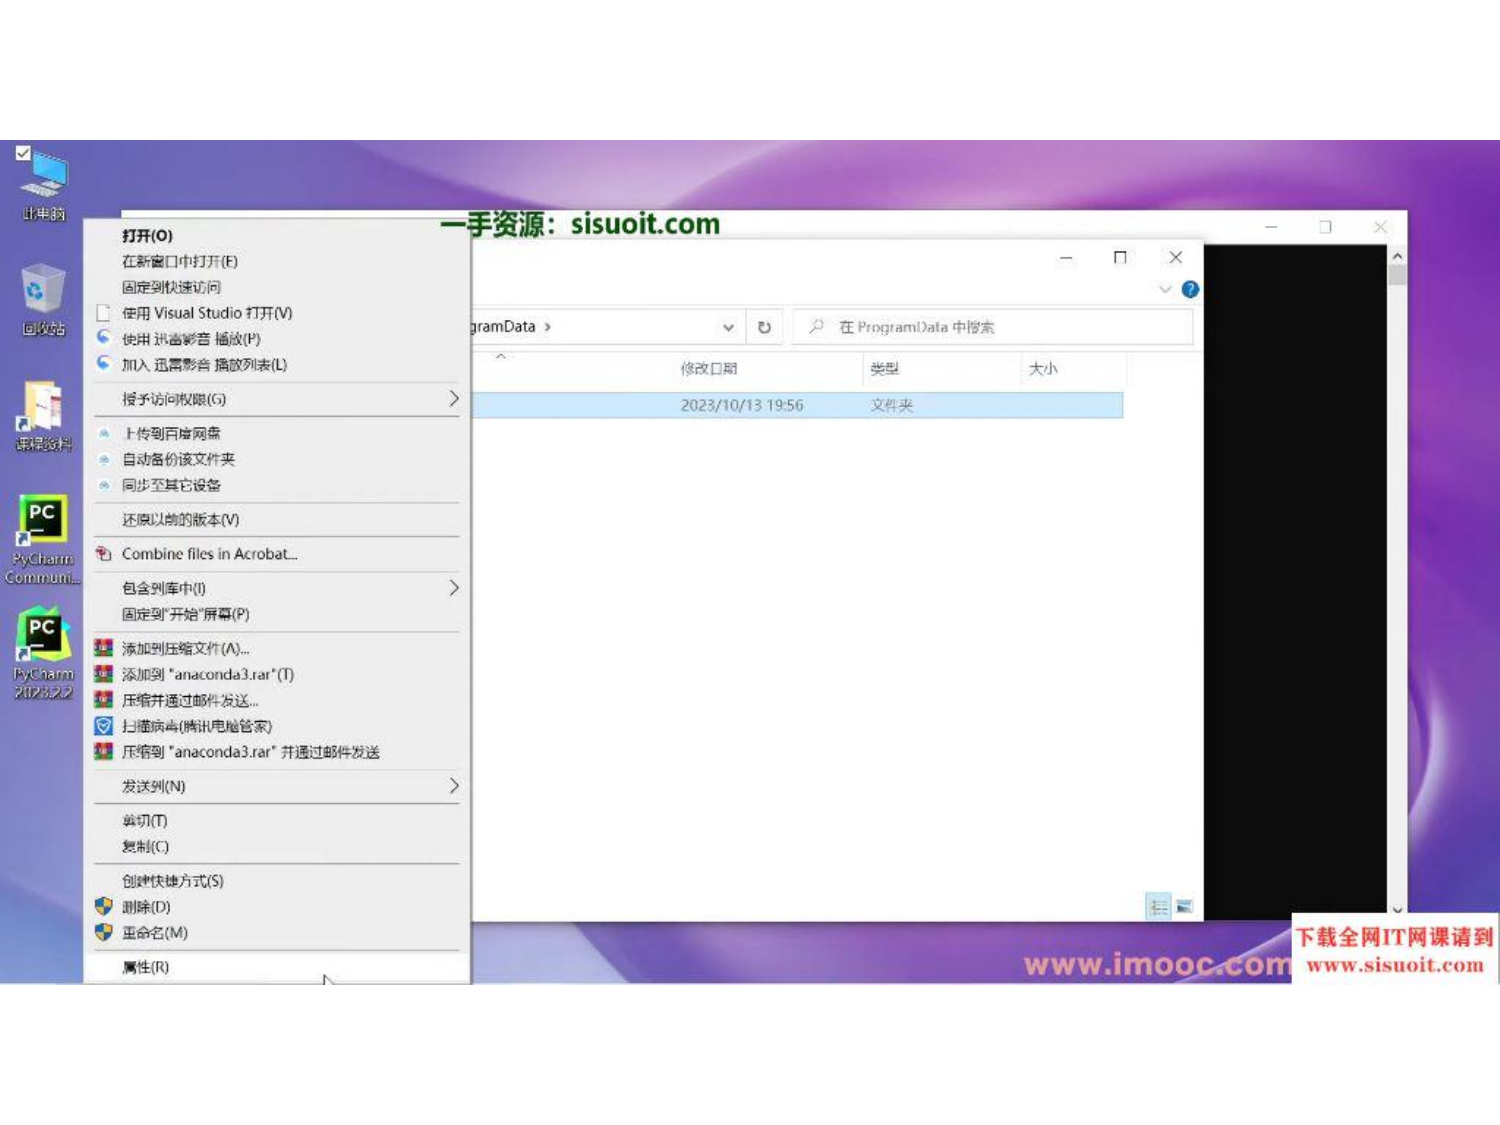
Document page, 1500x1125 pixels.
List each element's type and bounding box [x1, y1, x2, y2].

picture [0, 140, 1500, 985]
